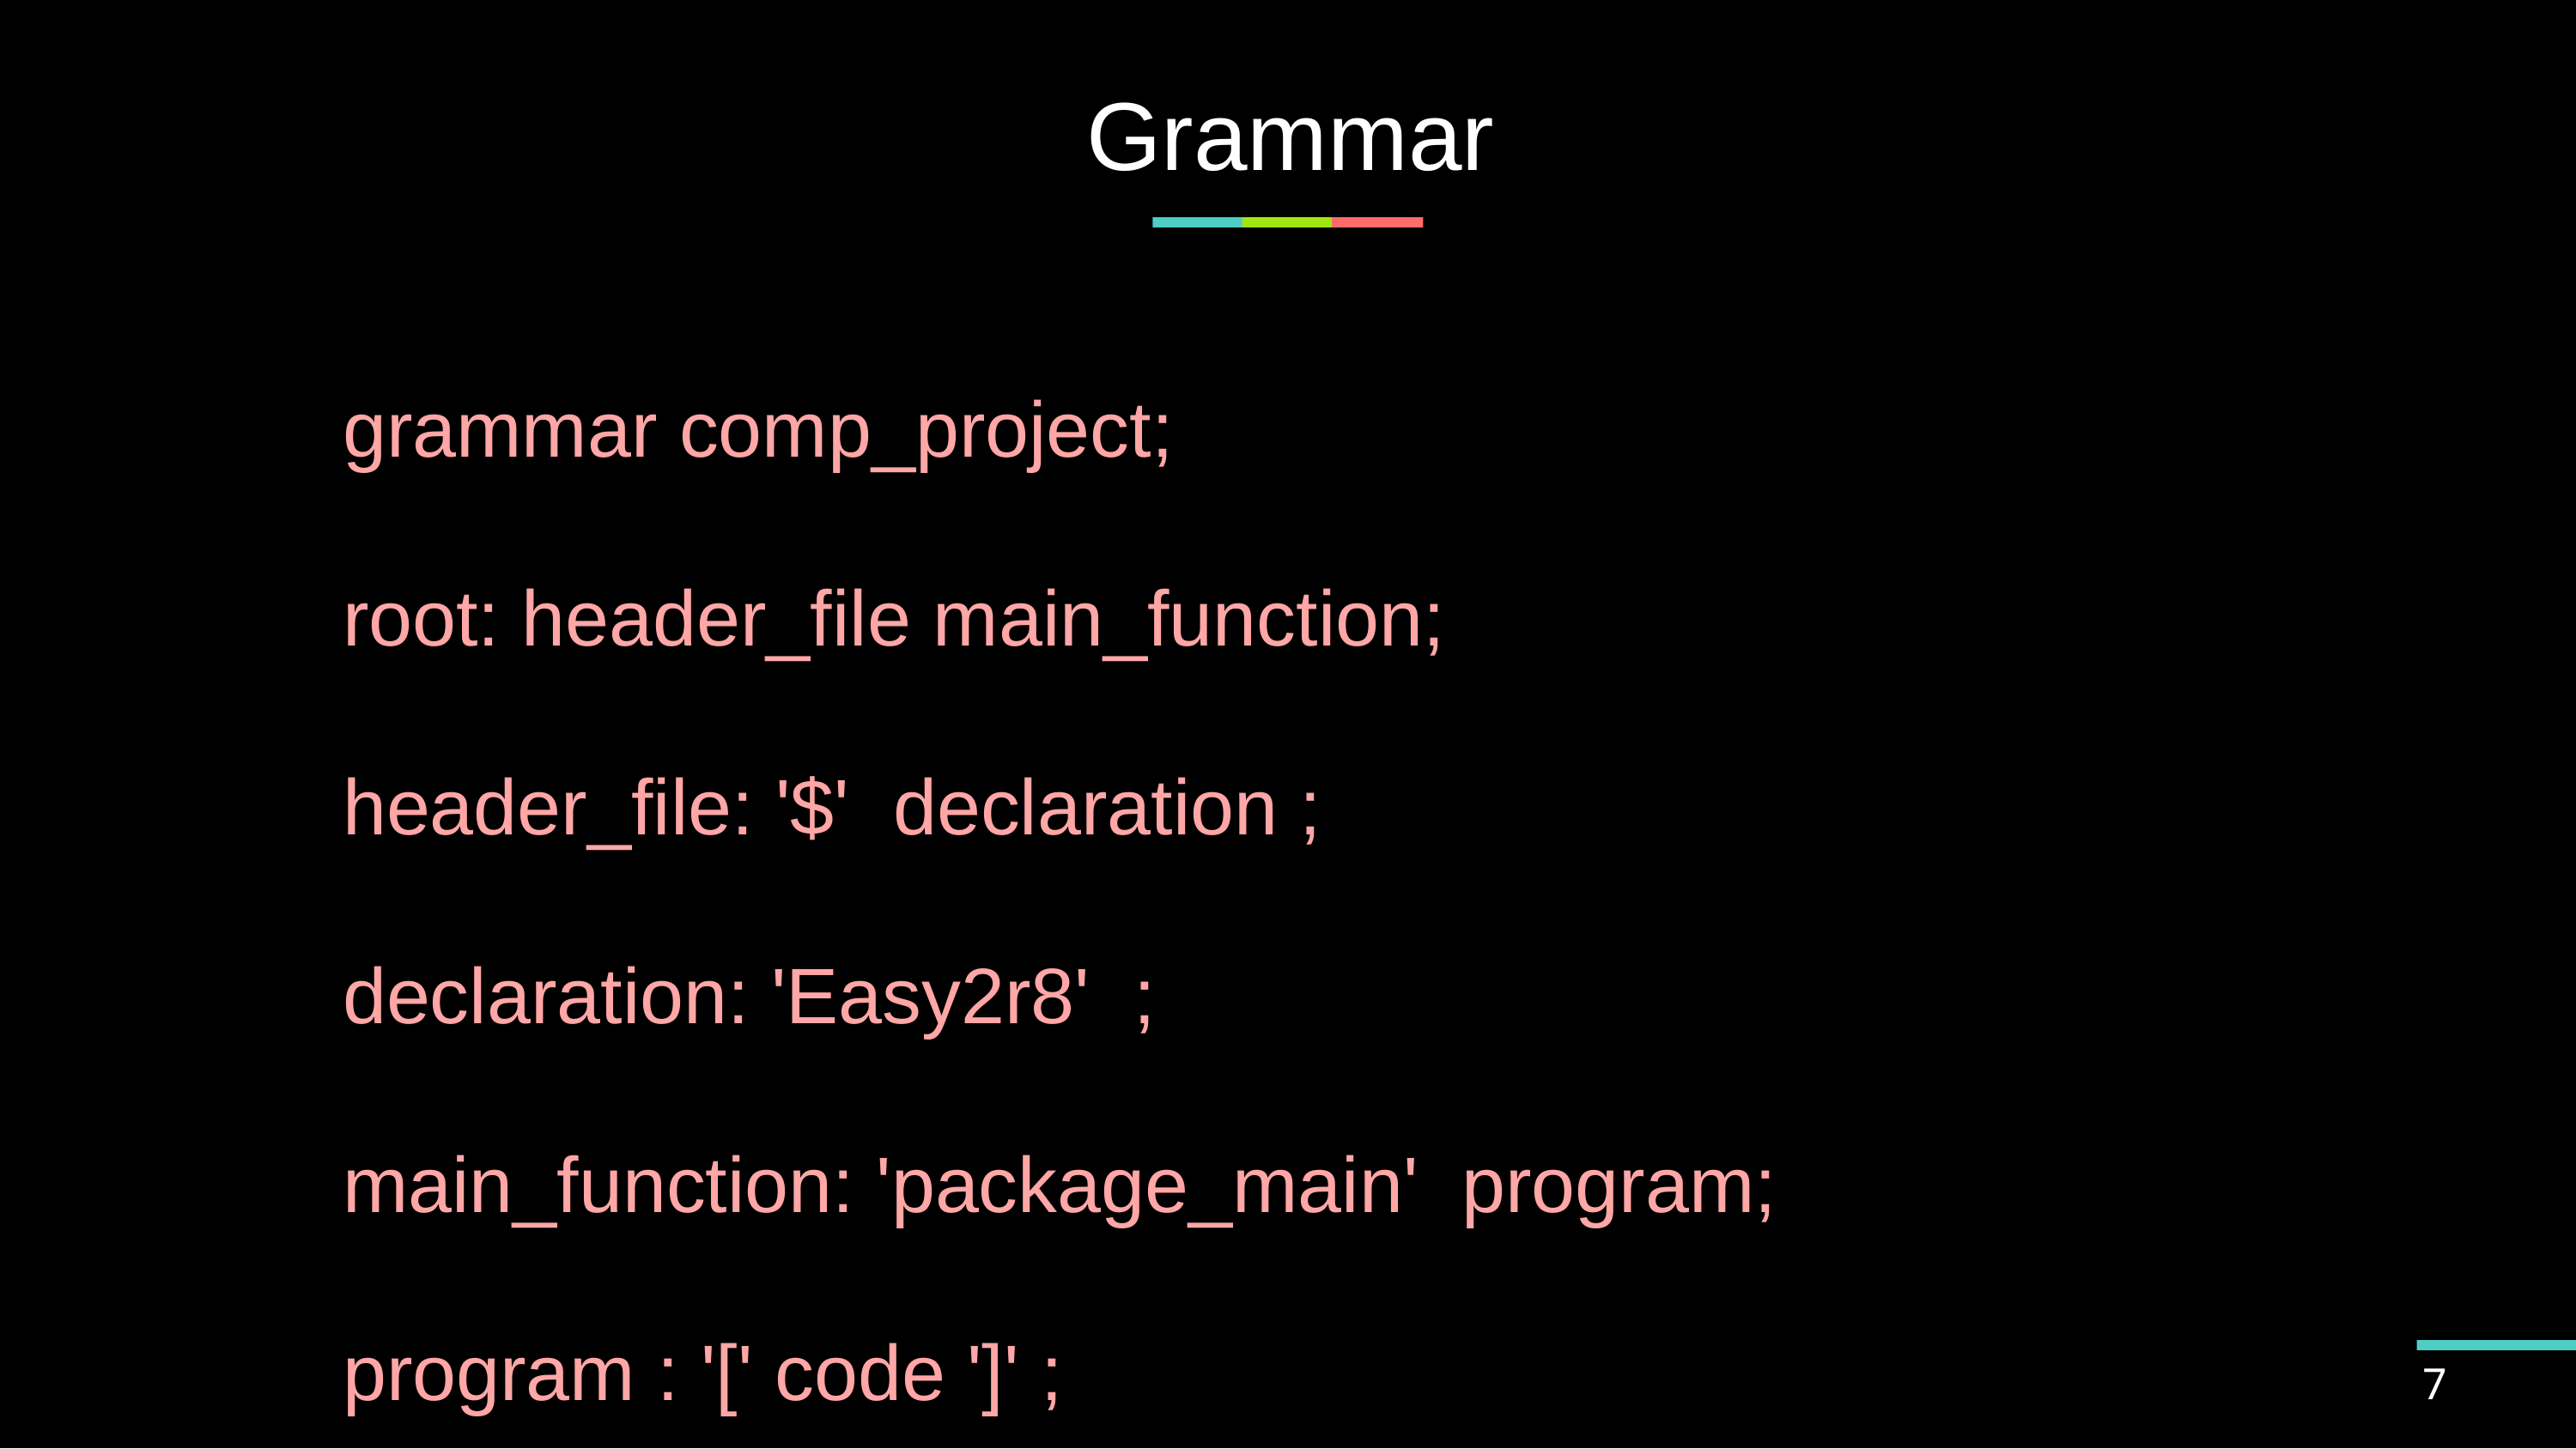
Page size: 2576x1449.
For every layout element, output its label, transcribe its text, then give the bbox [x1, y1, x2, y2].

text_box grammar comp_project; root: header_file main_function; header_file: '$' declaration ; declaration: 'Easy2r8' ; main_function: 'package_main' program; program : '[' code ']' ; [330, 372, 2310, 1449]
title Grammar [69, 49, 2512, 230]
slide_number 7 [2409, 1351, 2576, 1421]
